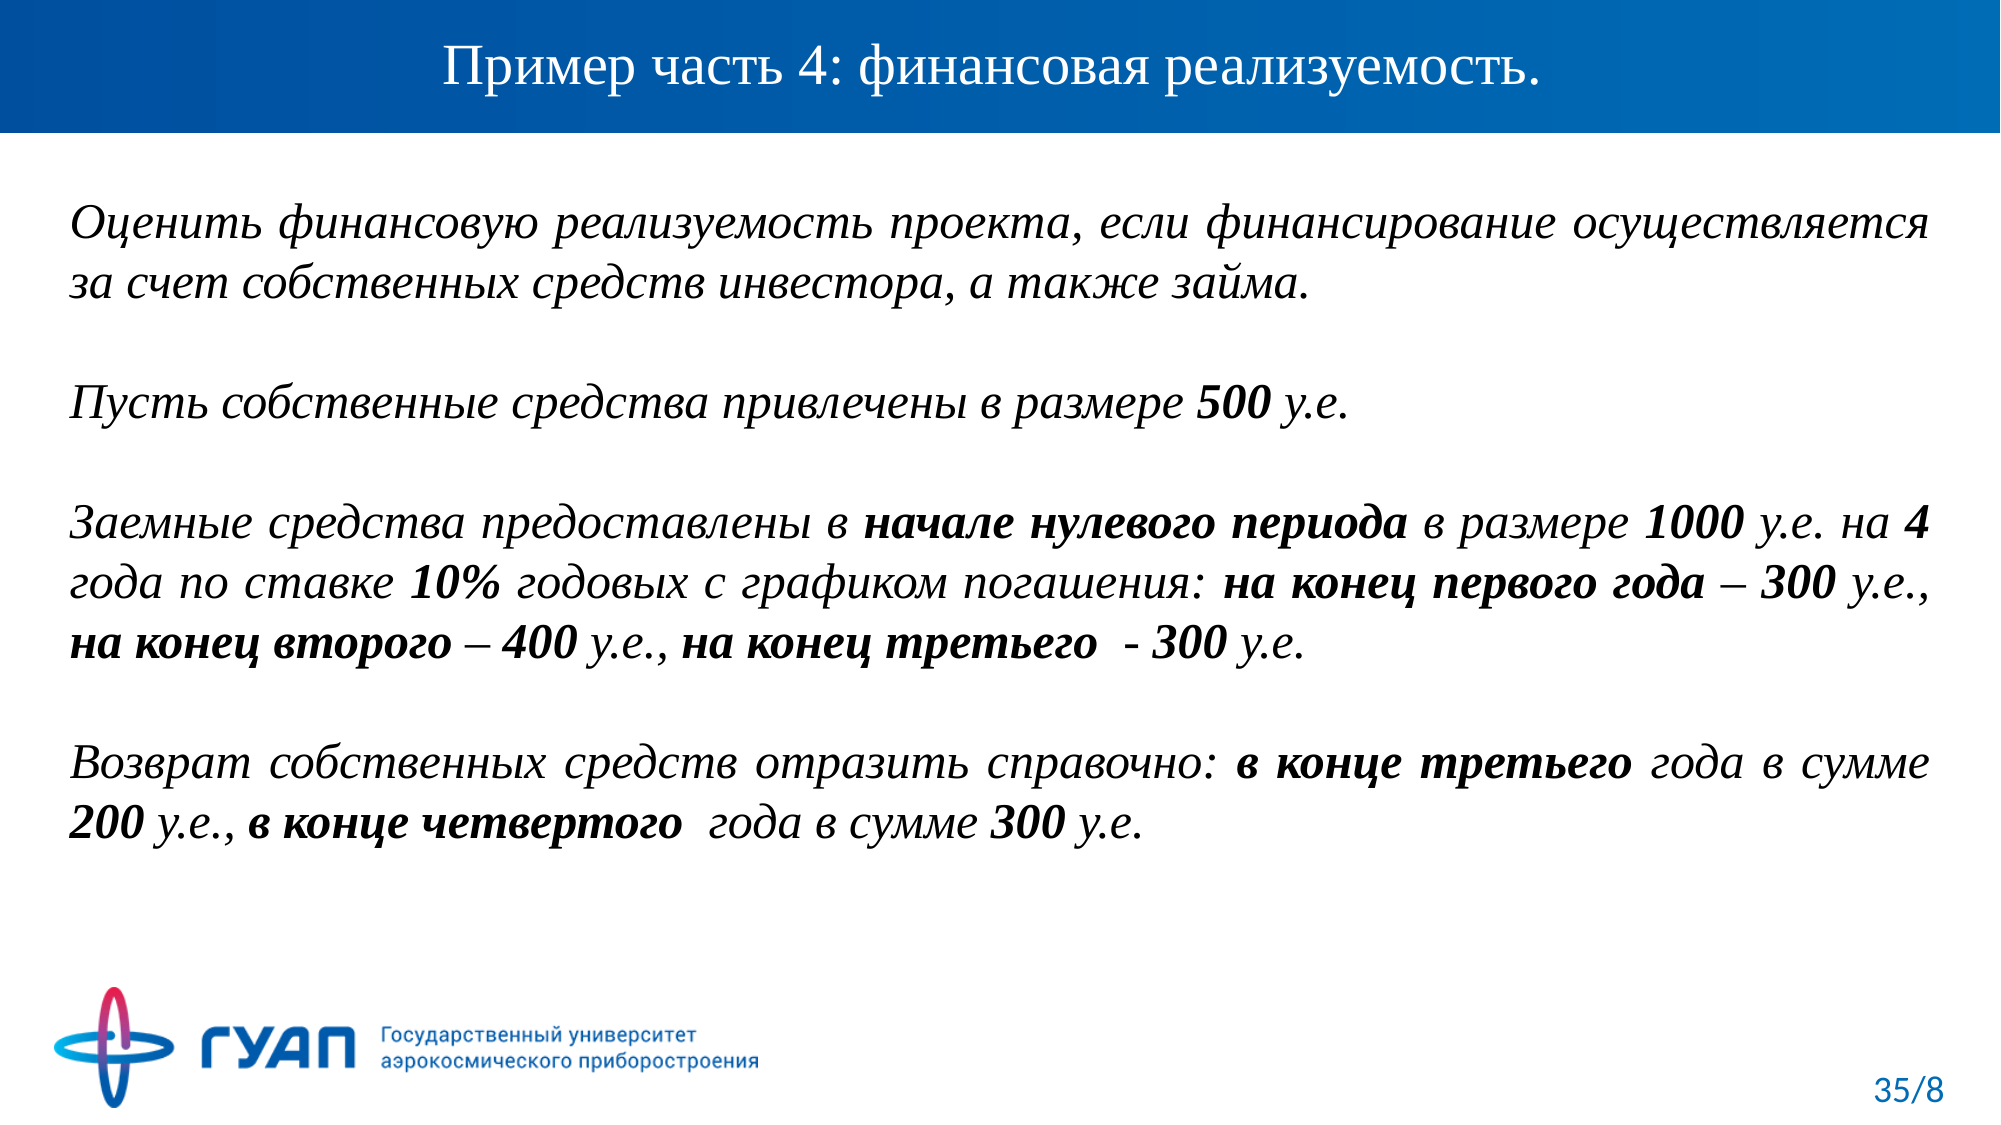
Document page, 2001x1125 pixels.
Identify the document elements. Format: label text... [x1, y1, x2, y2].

title Пример часть 4: финансовая реализуемость. [54, 18, 1946, 133]
picture [54, 987, 758, 1108]
text_box Оценить финансовую реализуемость проекта, если финансирование осуществляется за счет собственных средств инвестора, а также займа. Пусть собственные средства привлечены в размере 500 у.е. Заемные средства предоставлены в начале нулевого периода в размере 1000 у.е. на 4 года по ставке 10% годовых с графиком погашения: на конец первого года – 300 у.е., на конец второго – 400 у.е., на конец третьего - 300 у.е. Возврат собственных средств отразить справочно: в конце третьего года в сумме 200 у.е., в конце четвертого года в сумме 300 у.е. [54, 181, 1945, 947]
